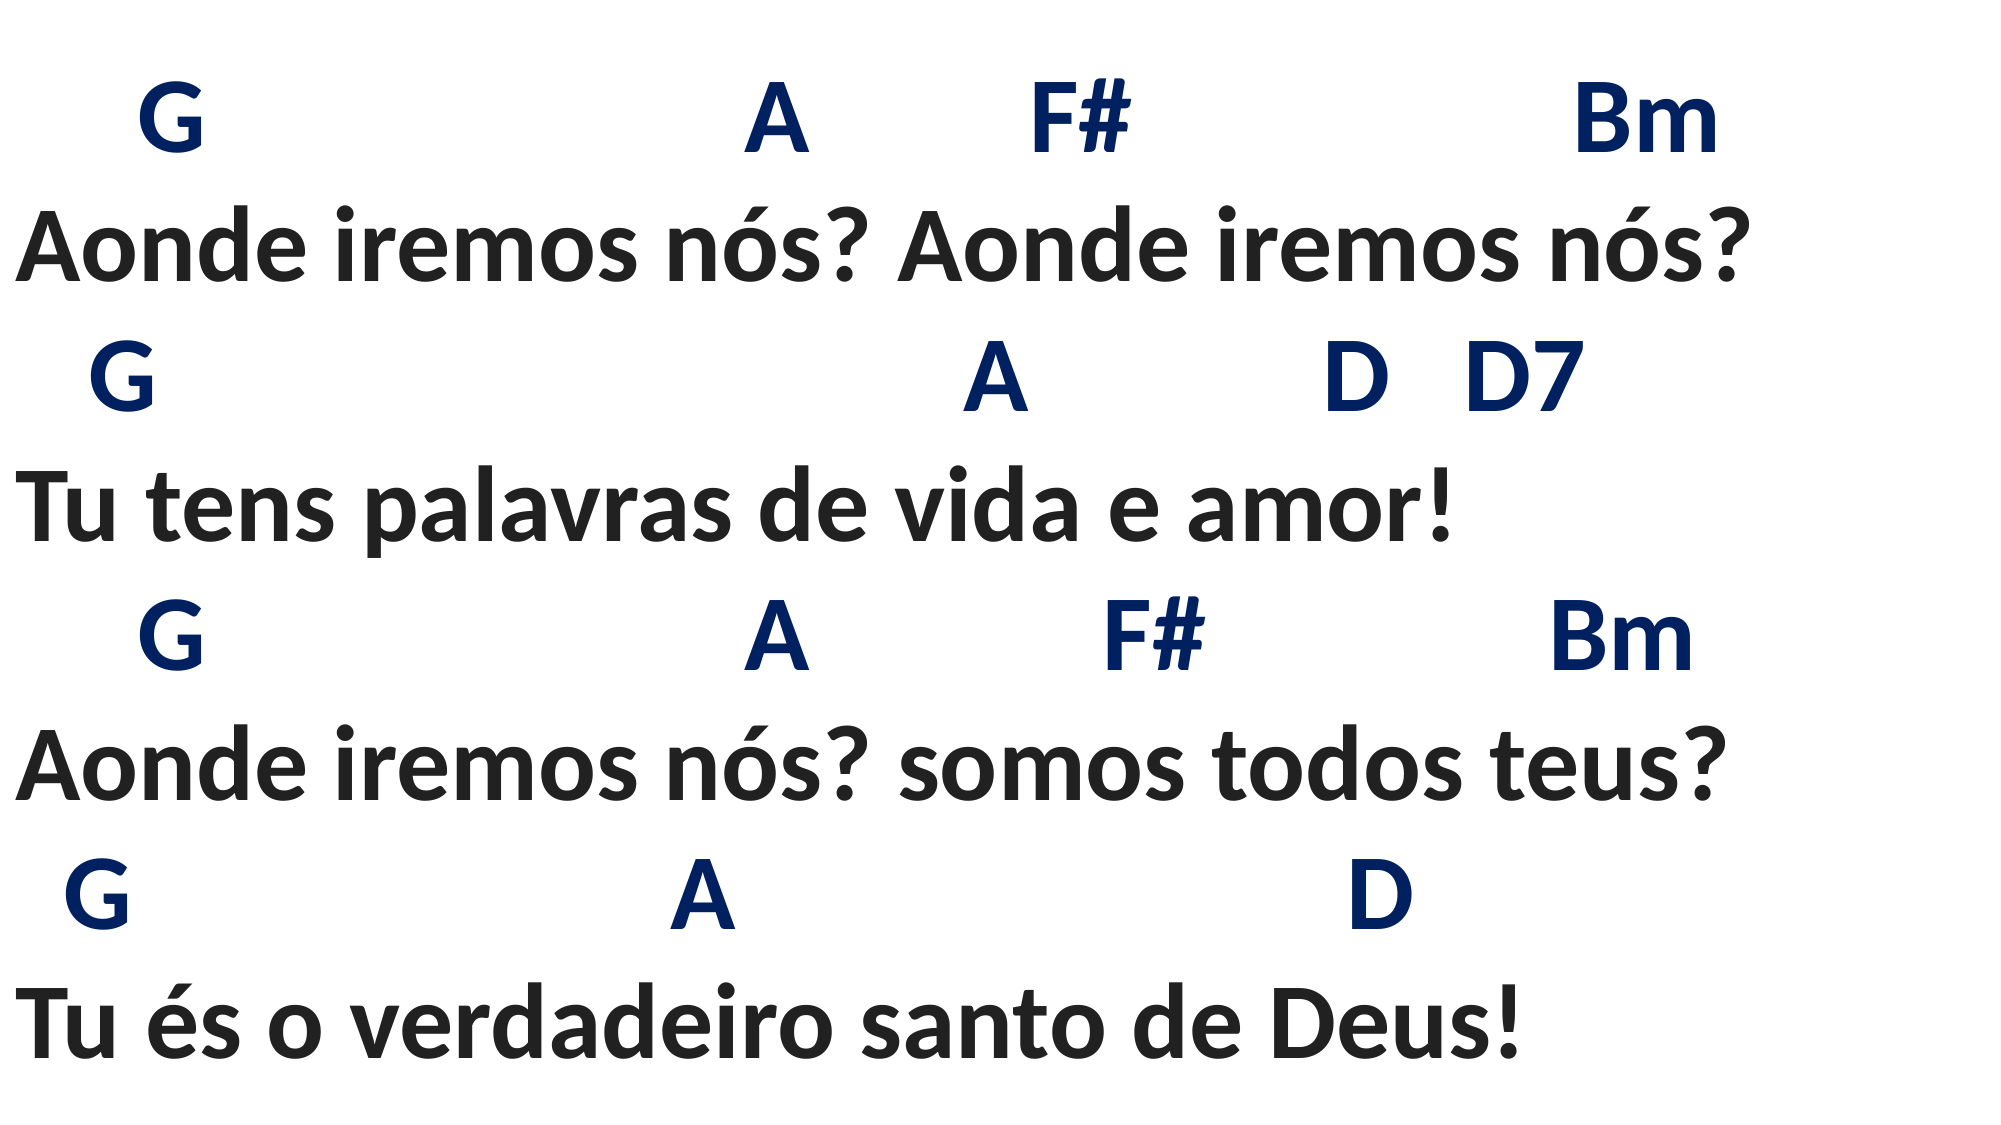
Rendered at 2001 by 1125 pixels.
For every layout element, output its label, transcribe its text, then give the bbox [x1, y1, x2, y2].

title G A F# Bm Aonde iremos nós? Aonde iremos nós? G A D D7 Tu tens palavras de vida e amor! G A F# Bm Aonde iremos nós? somos todos teus? G A D Tu és o verdadeiro santo de Deus! [0, 0, 2000, 1125]
